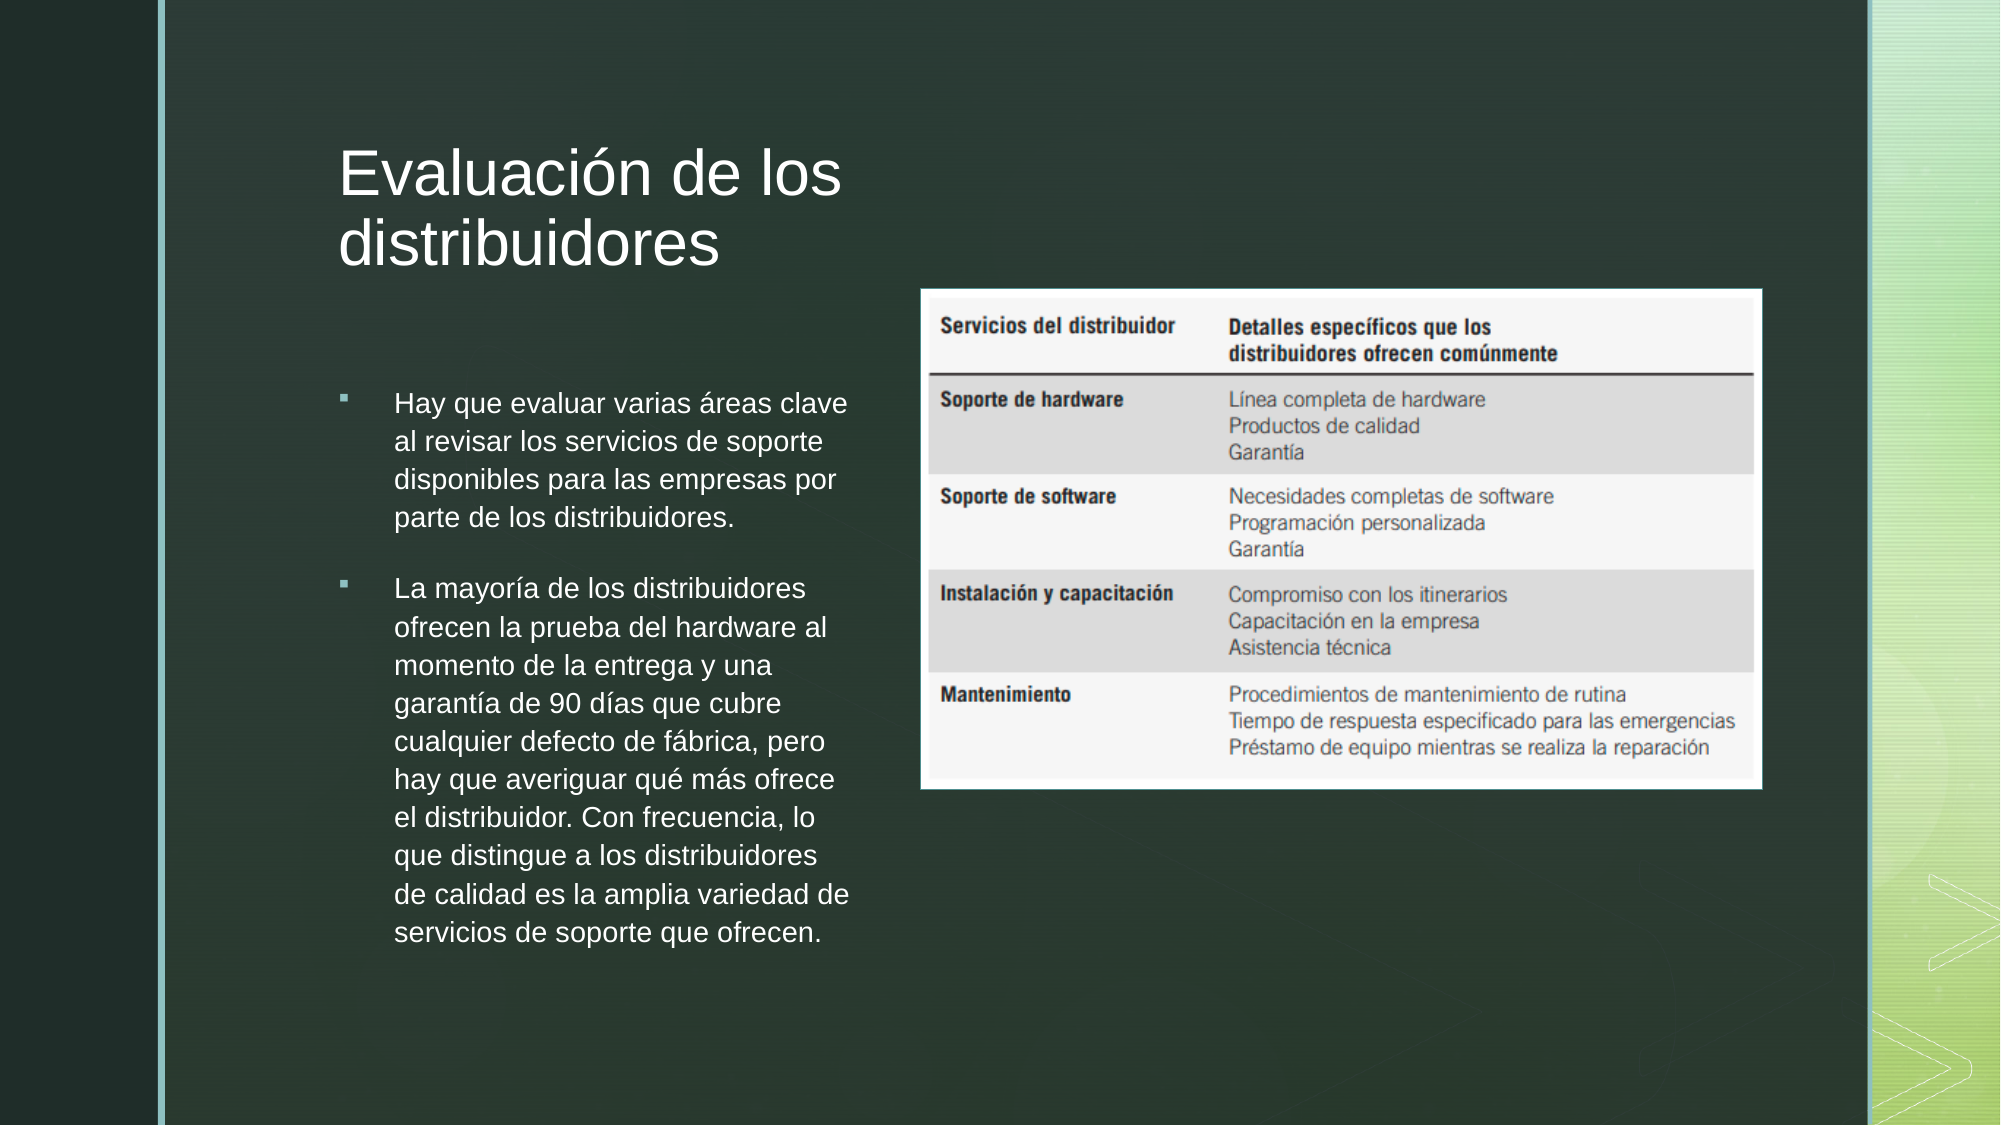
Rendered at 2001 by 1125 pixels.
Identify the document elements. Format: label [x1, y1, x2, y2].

picture [0, 0, 2001, 1125]
list [919, 287, 1764, 790]
